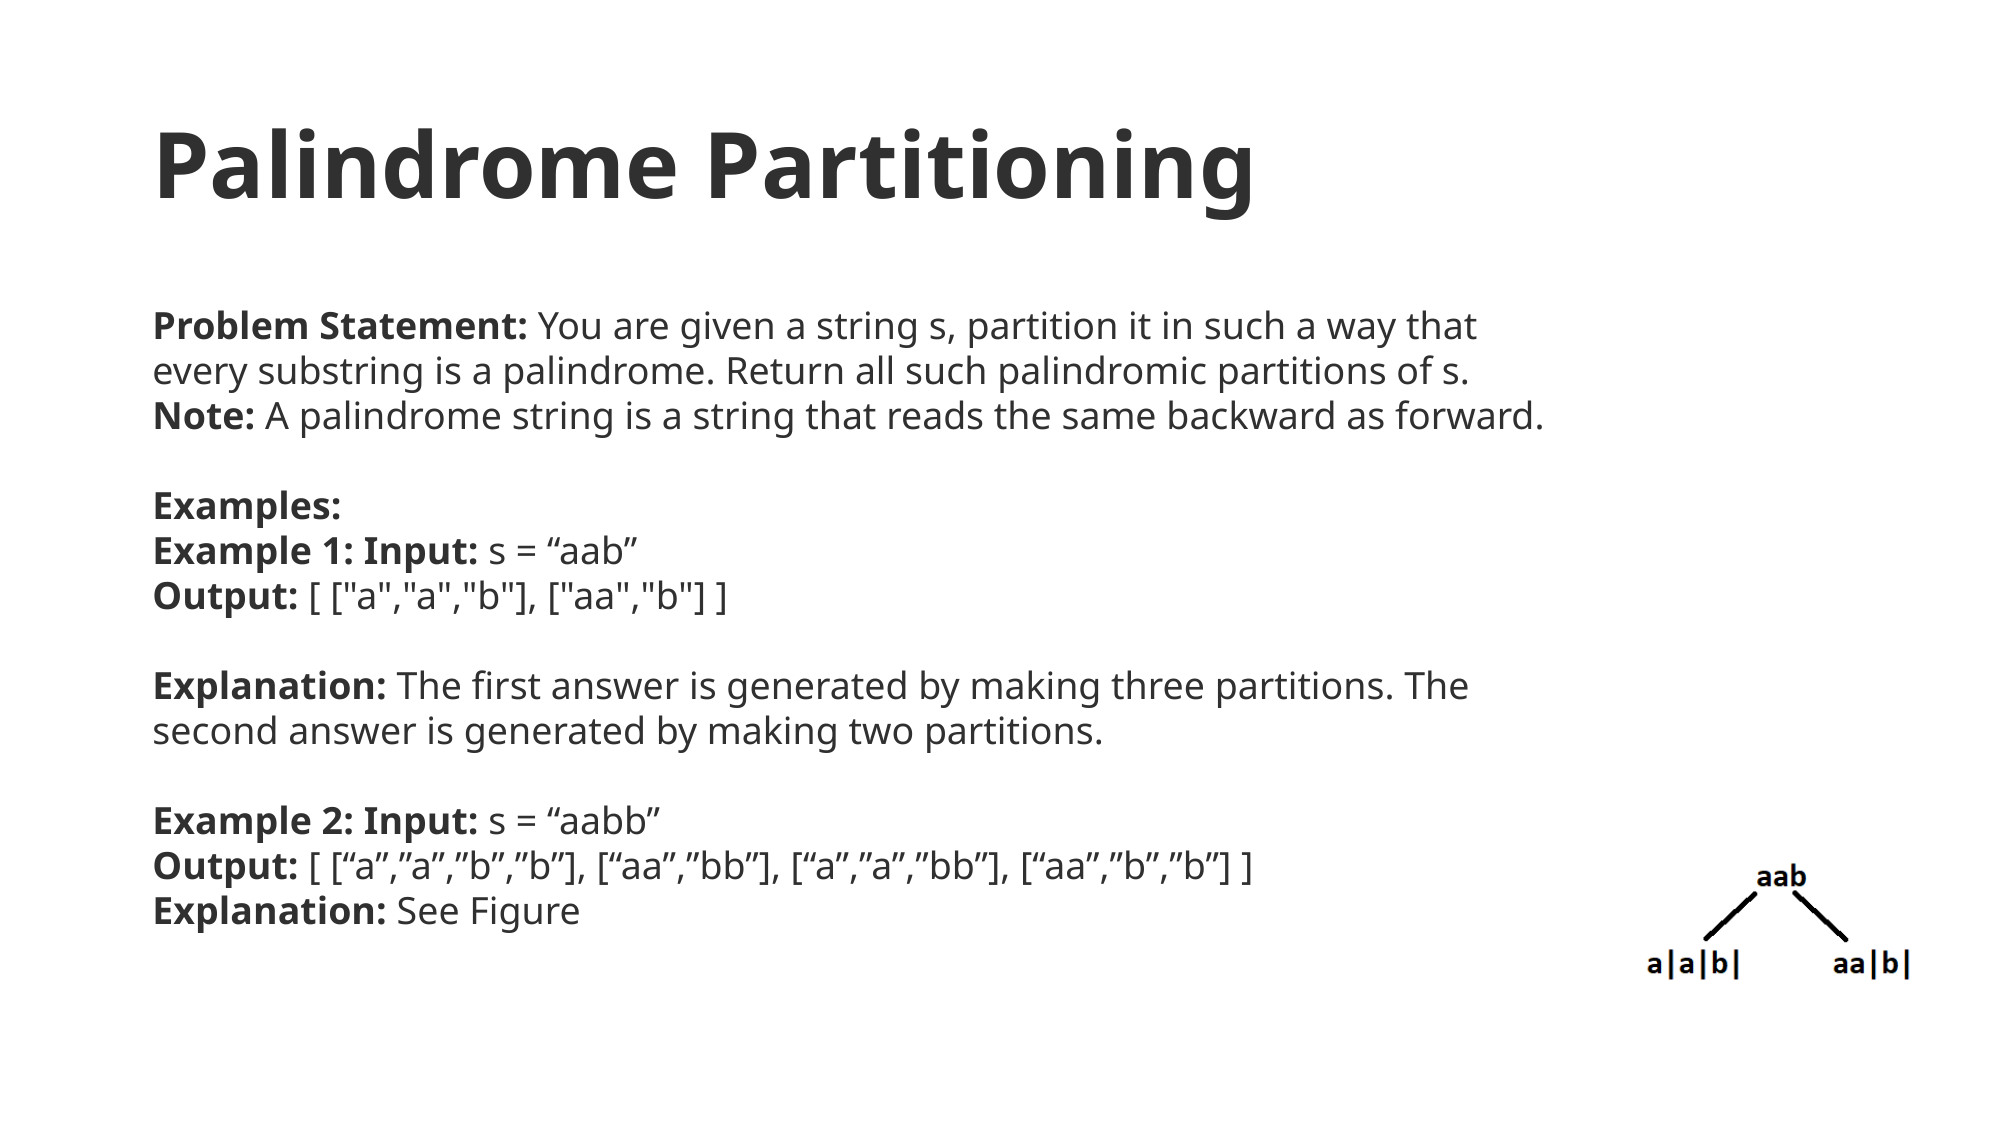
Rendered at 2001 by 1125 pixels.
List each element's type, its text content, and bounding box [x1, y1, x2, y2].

title Palindrome Partitioning [137, 59, 1863, 278]
text_box Problem Statement: You are given a string s, partition it in such a way that every substring is a palindrome. Return all such palindromic partitions of s. Note: A palindrome string is a string that reads the same backward as forward. Examples: Example 1: Input: s = “aab” Output: [ ["a","a","b"], ["aa","b"] ] Explanation: The first answer is generated by making three partitions. The second answer is generated by making two partitions. Example 2: Input: s = “aabb” Output: [ [“a”,”a”,”b”,”b”], [“aa”,”bb”], [“a”,”a”,”bb”], [“aa”,”b”,”b”] ] Explanation: See Figure [137, 294, 1578, 972]
picture [1626, 849, 1932, 994]
